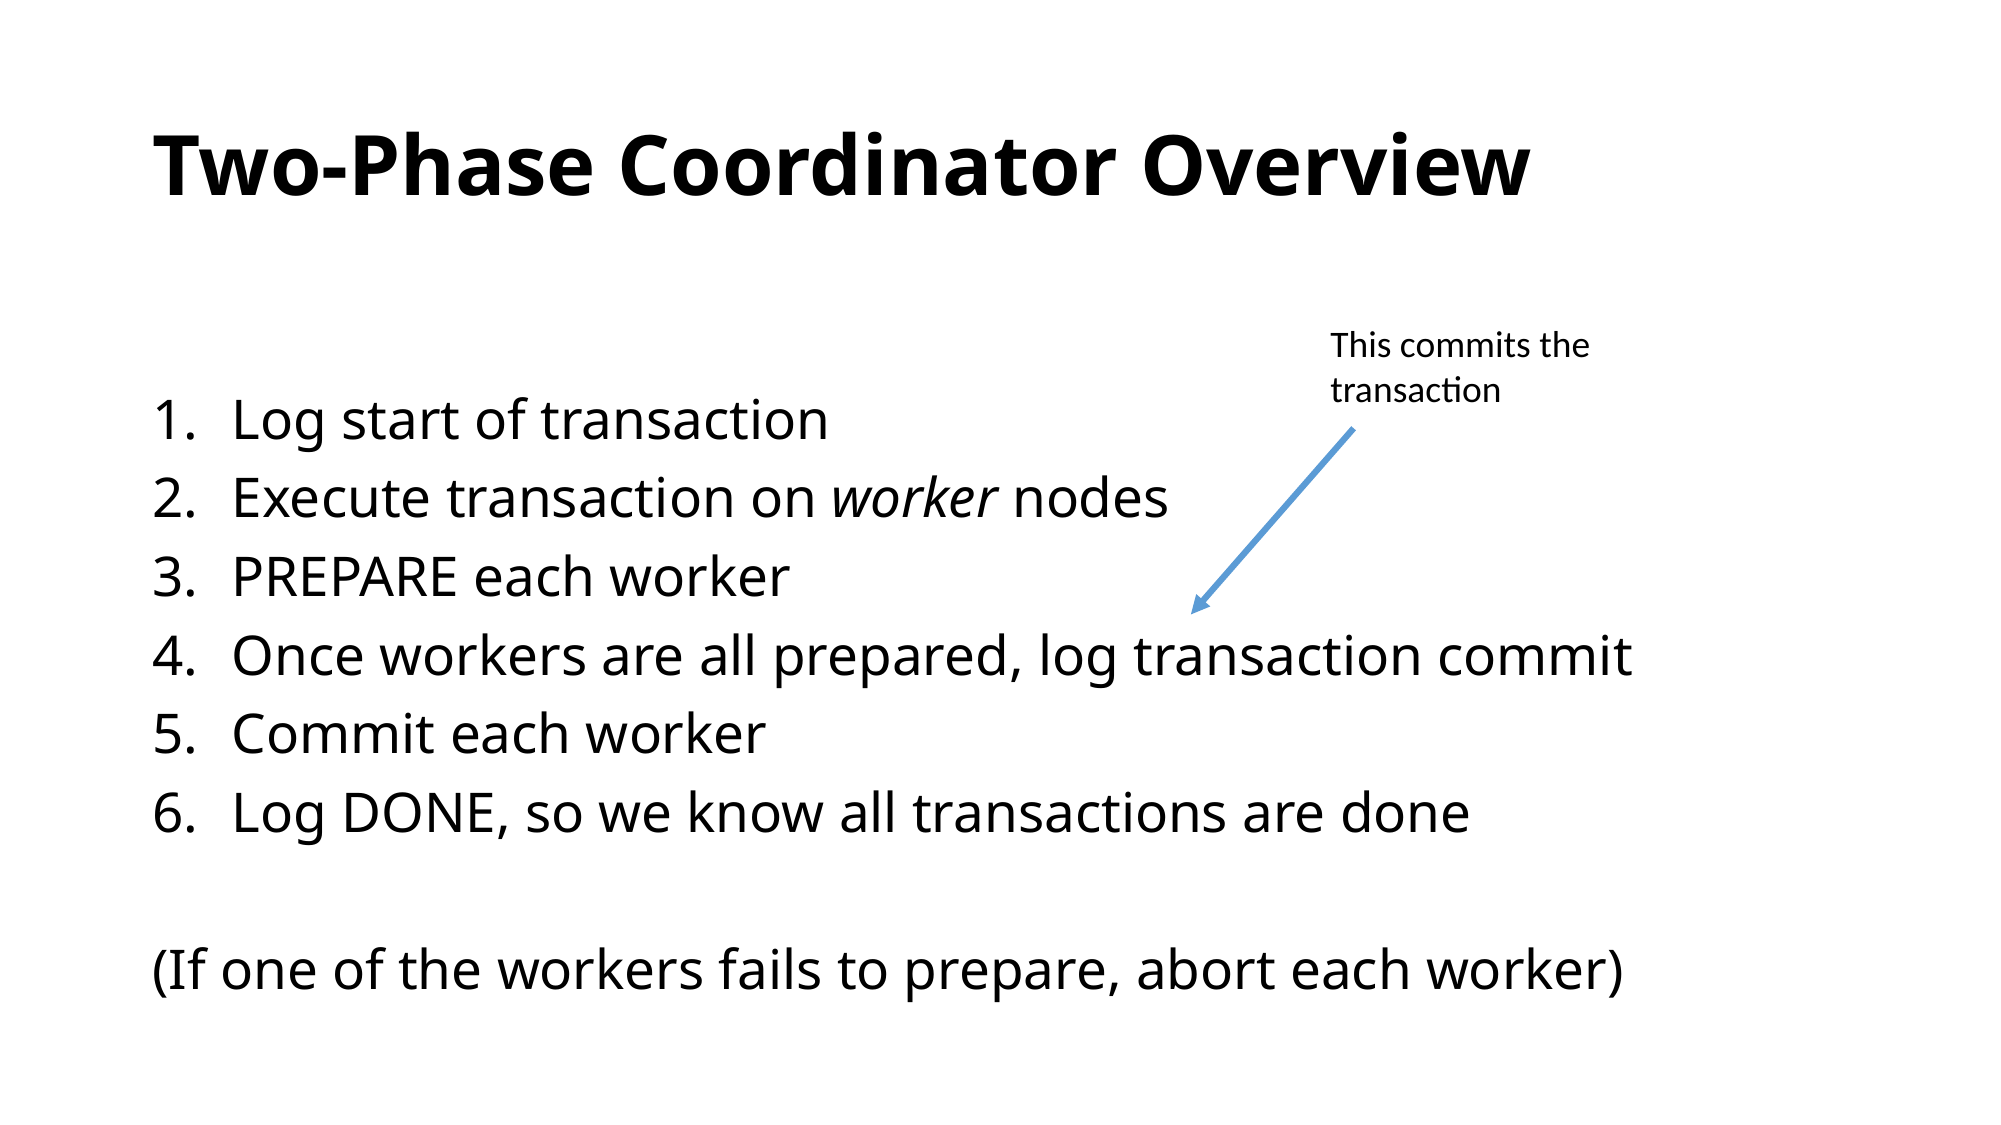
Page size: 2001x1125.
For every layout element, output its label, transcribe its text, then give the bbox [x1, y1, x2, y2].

list Log start of transaction Execute transaction on worker nodes PREPARE each worker Once workers are all prepared, log transaction commit Commit each worker Log DONE, so we know all transactions are done (If one of the workers fails to prepare, abort each worker) [137, 299, 1757, 1014]
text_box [1190, 428, 1354, 615]
text_box This commits the transaction [1315, 312, 1647, 418]
title Two-Phase Coordinator Overview [137, 59, 1863, 278]
